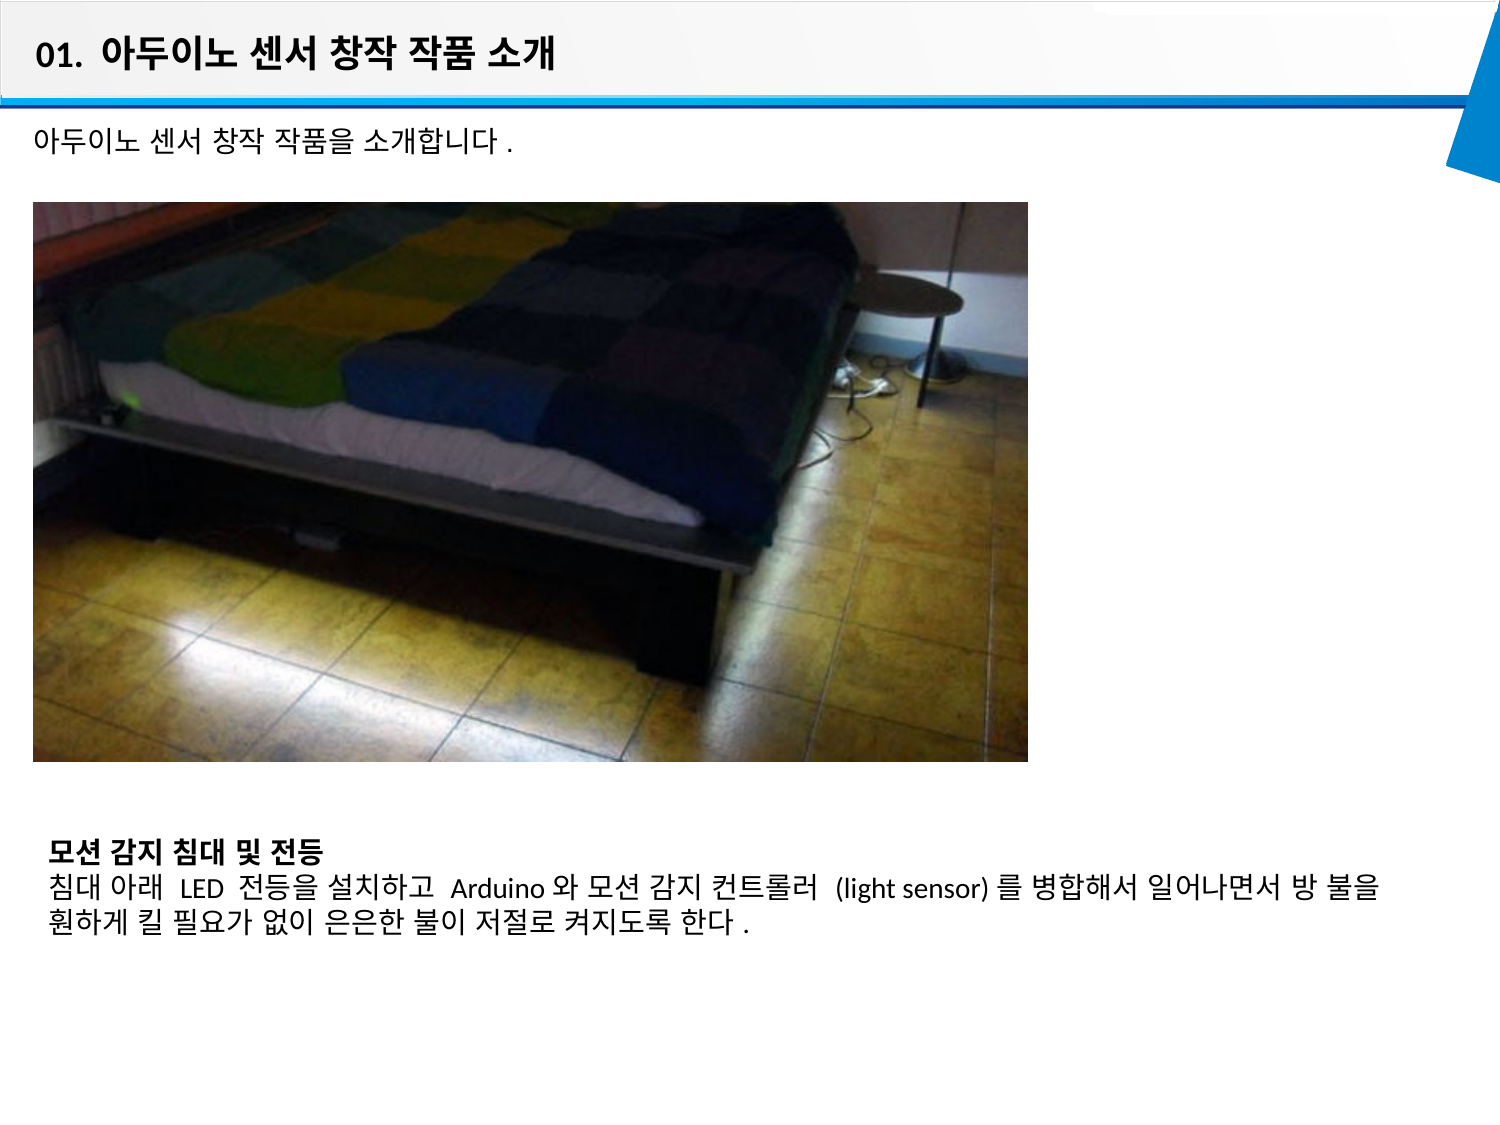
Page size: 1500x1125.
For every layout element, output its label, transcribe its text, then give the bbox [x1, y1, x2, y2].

text_box 아두이노 센서 창작 작품을 소개합니다. [33, 123, 1426, 159]
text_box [1446, 1, 1500, 184]
picture [33, 202, 1028, 762]
text_box 모션 감지 침대 및 전등 침대 아래 LED 전등을 설치하고 Arduino와 모션 감지 컨트롤러 (light sensor)를 병합해서 일어나면서 방 불을 훤하게 킬 필요가 없이 은은한 불이 저절로 켜지도록 한다. [33, 827, 1480, 947]
text_box 01. 아두이노 센서 창작 작품 소개 [21, 22, 573, 83]
